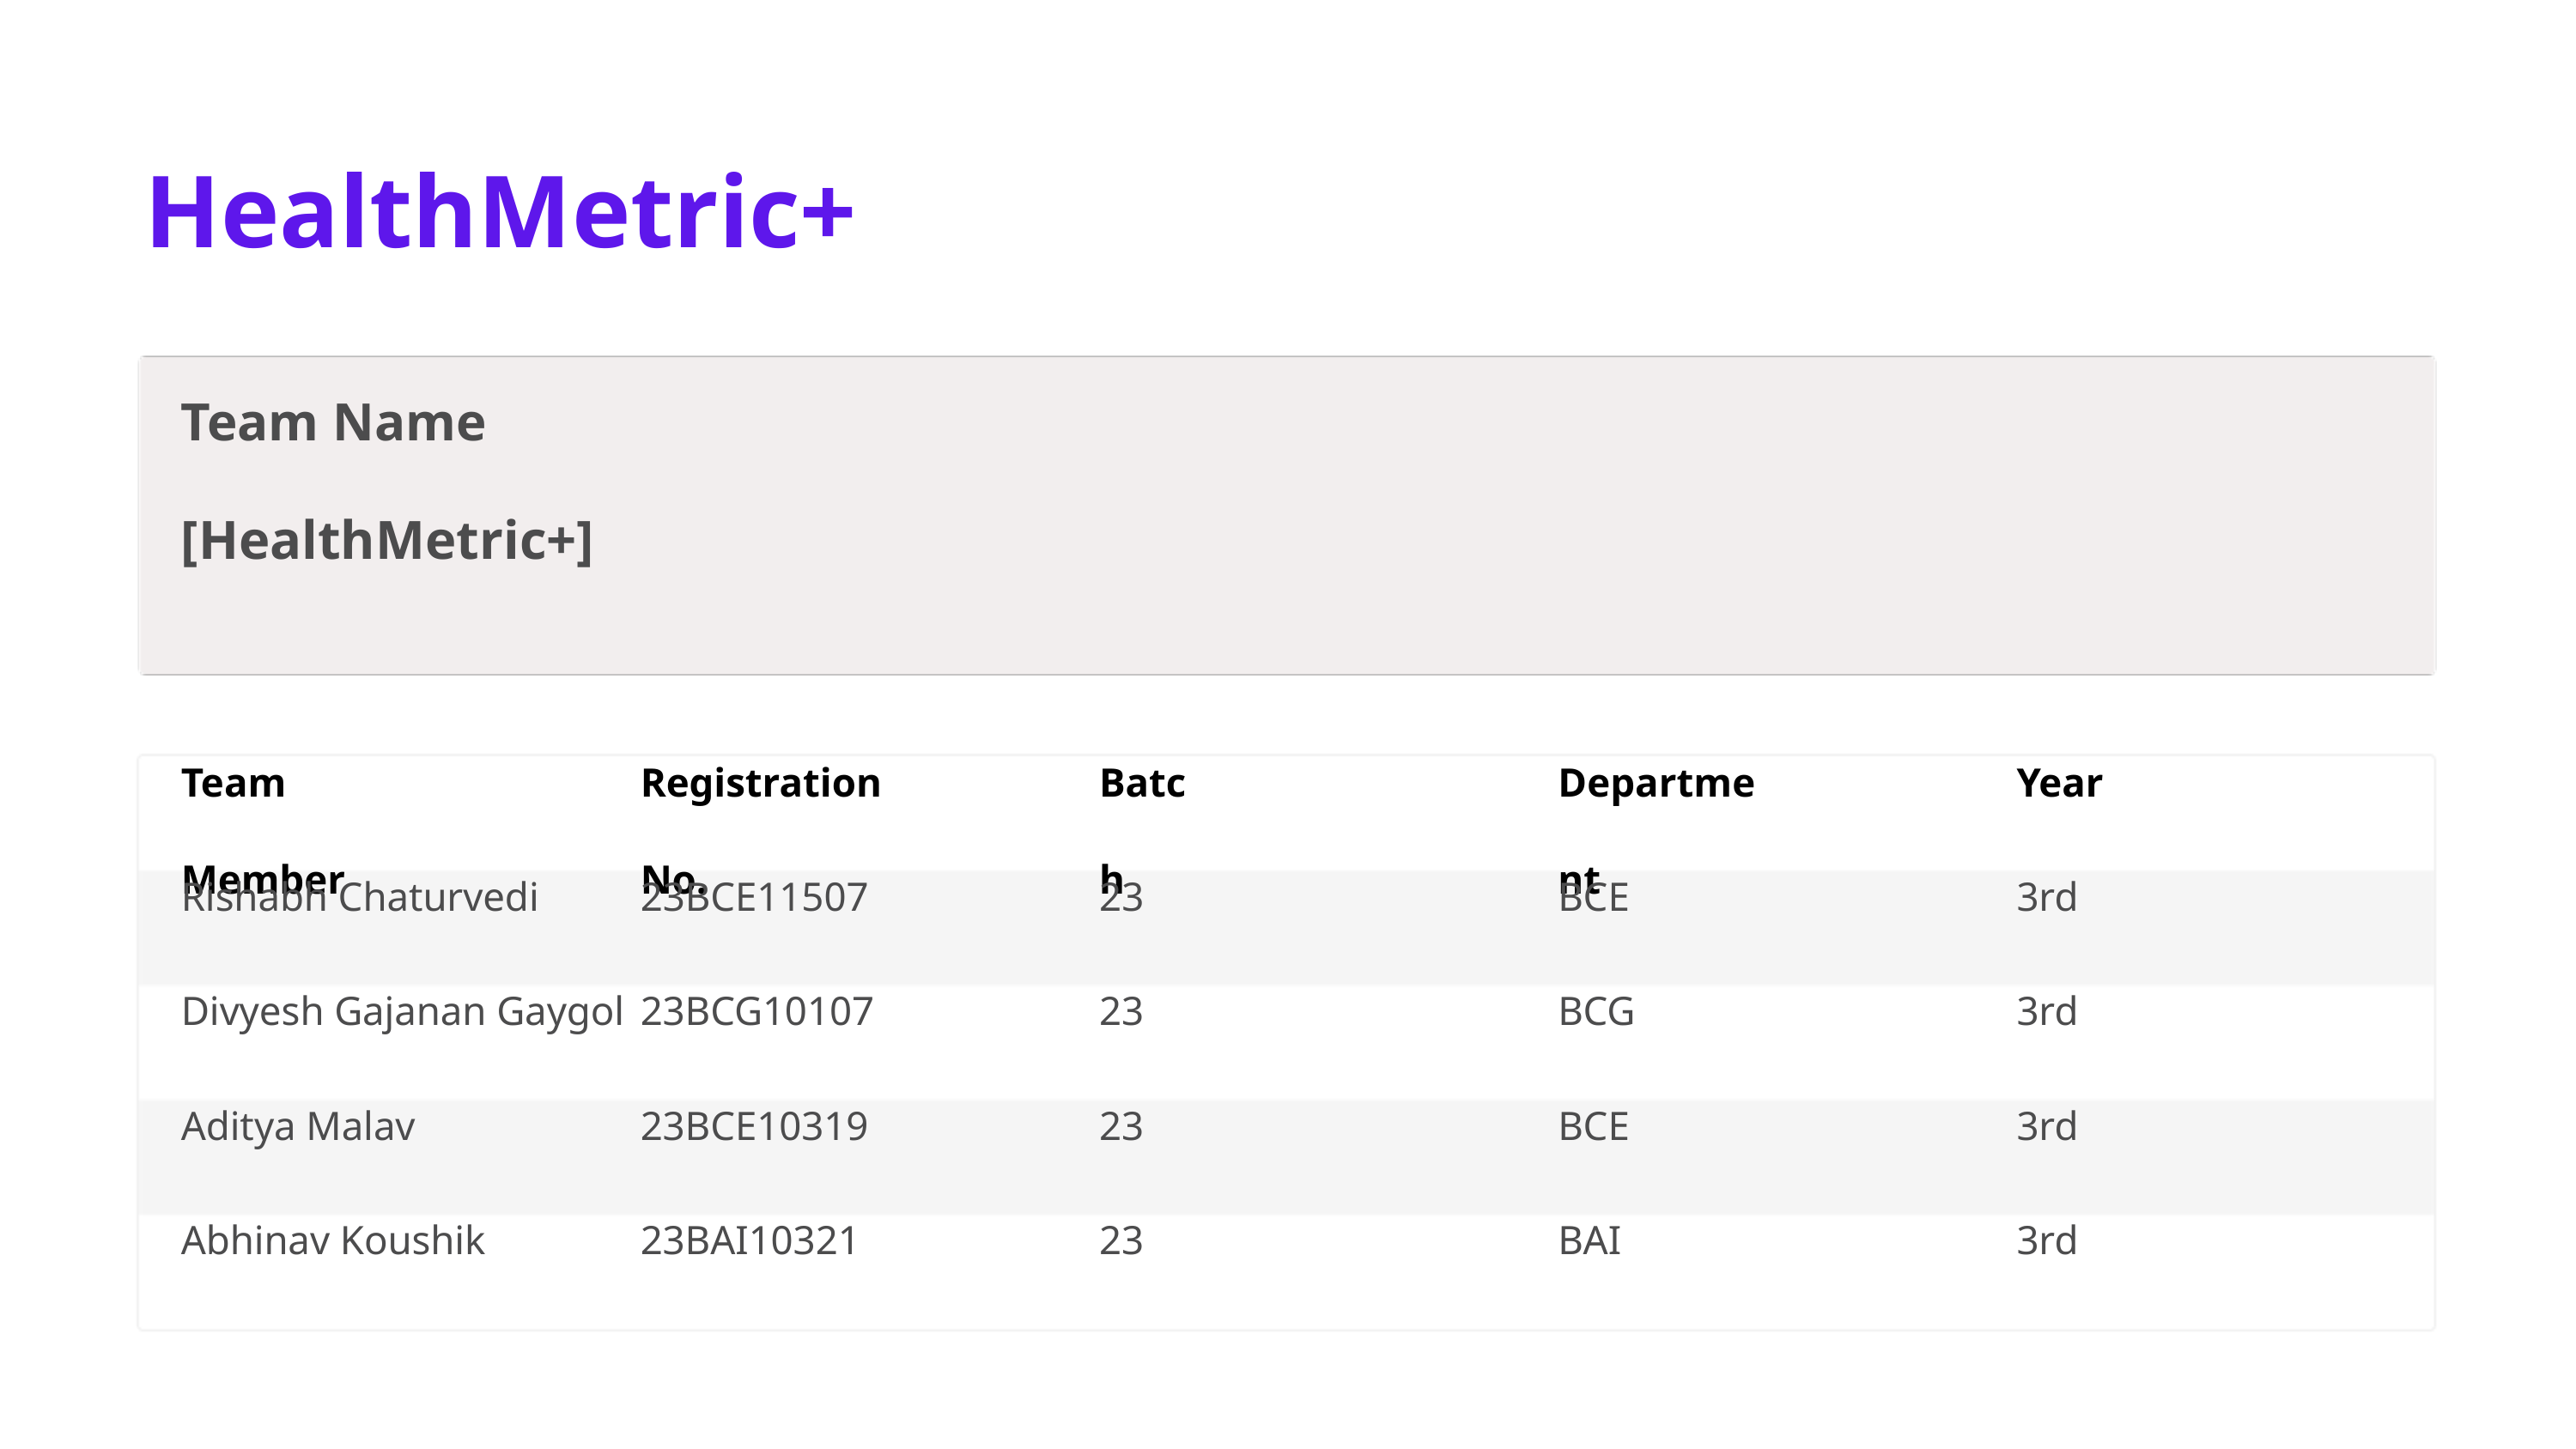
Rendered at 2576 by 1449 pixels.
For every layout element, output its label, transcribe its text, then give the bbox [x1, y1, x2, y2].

text_box [128, 346, 2448, 687]
text_box HealthMetric+ [144, 118, 1162, 268]
text_box BCG [1558, 935, 1662, 1034]
text_box Department [1558, 706, 1769, 903]
text_box BCE [1558, 1050, 1662, 1149]
text_box 23BCE10319 [640, 1050, 899, 1149]
text_box BAI [1558, 1164, 1662, 1263]
text_box 3rd [2016, 1164, 2118, 1263]
text_box Rishabh Chaturvedi [180, 821, 580, 919]
text_box 23 [1099, 821, 1255, 919]
text_box 3rd [2016, 1050, 2118, 1149]
text_box Divyesh Gajanan Gaygol [180, 935, 640, 1034]
text_box 23BAI10321 [640, 1164, 899, 1263]
text_box 23 [1099, 1050, 1224, 1149]
text_box 23 [1099, 1164, 1224, 1263]
text_box 23BCE11507 [640, 821, 927, 919]
text_box [126, 743, 2448, 1343]
text_box 3rd [2016, 935, 2118, 1034]
text_box Abhinav Koushik [180, 1164, 580, 1263]
text_box Team Name [HealthMetric+] [180, 425, 956, 679]
text_box 23BCG10107 [640, 935, 899, 1034]
text_box Aditya Malav [180, 1050, 532, 1149]
text_box 23 [1099, 935, 1224, 1034]
text_box Team Member [180, 706, 441, 821]
text_box 3rd [2016, 821, 2118, 919]
text_box [139, 153, 1139, 278]
text_box Batch [1099, 706, 1202, 821]
text_box BCE [1558, 821, 1662, 919]
text_box Registration No. [640, 706, 955, 903]
text_box Year [2016, 706, 2118, 805]
